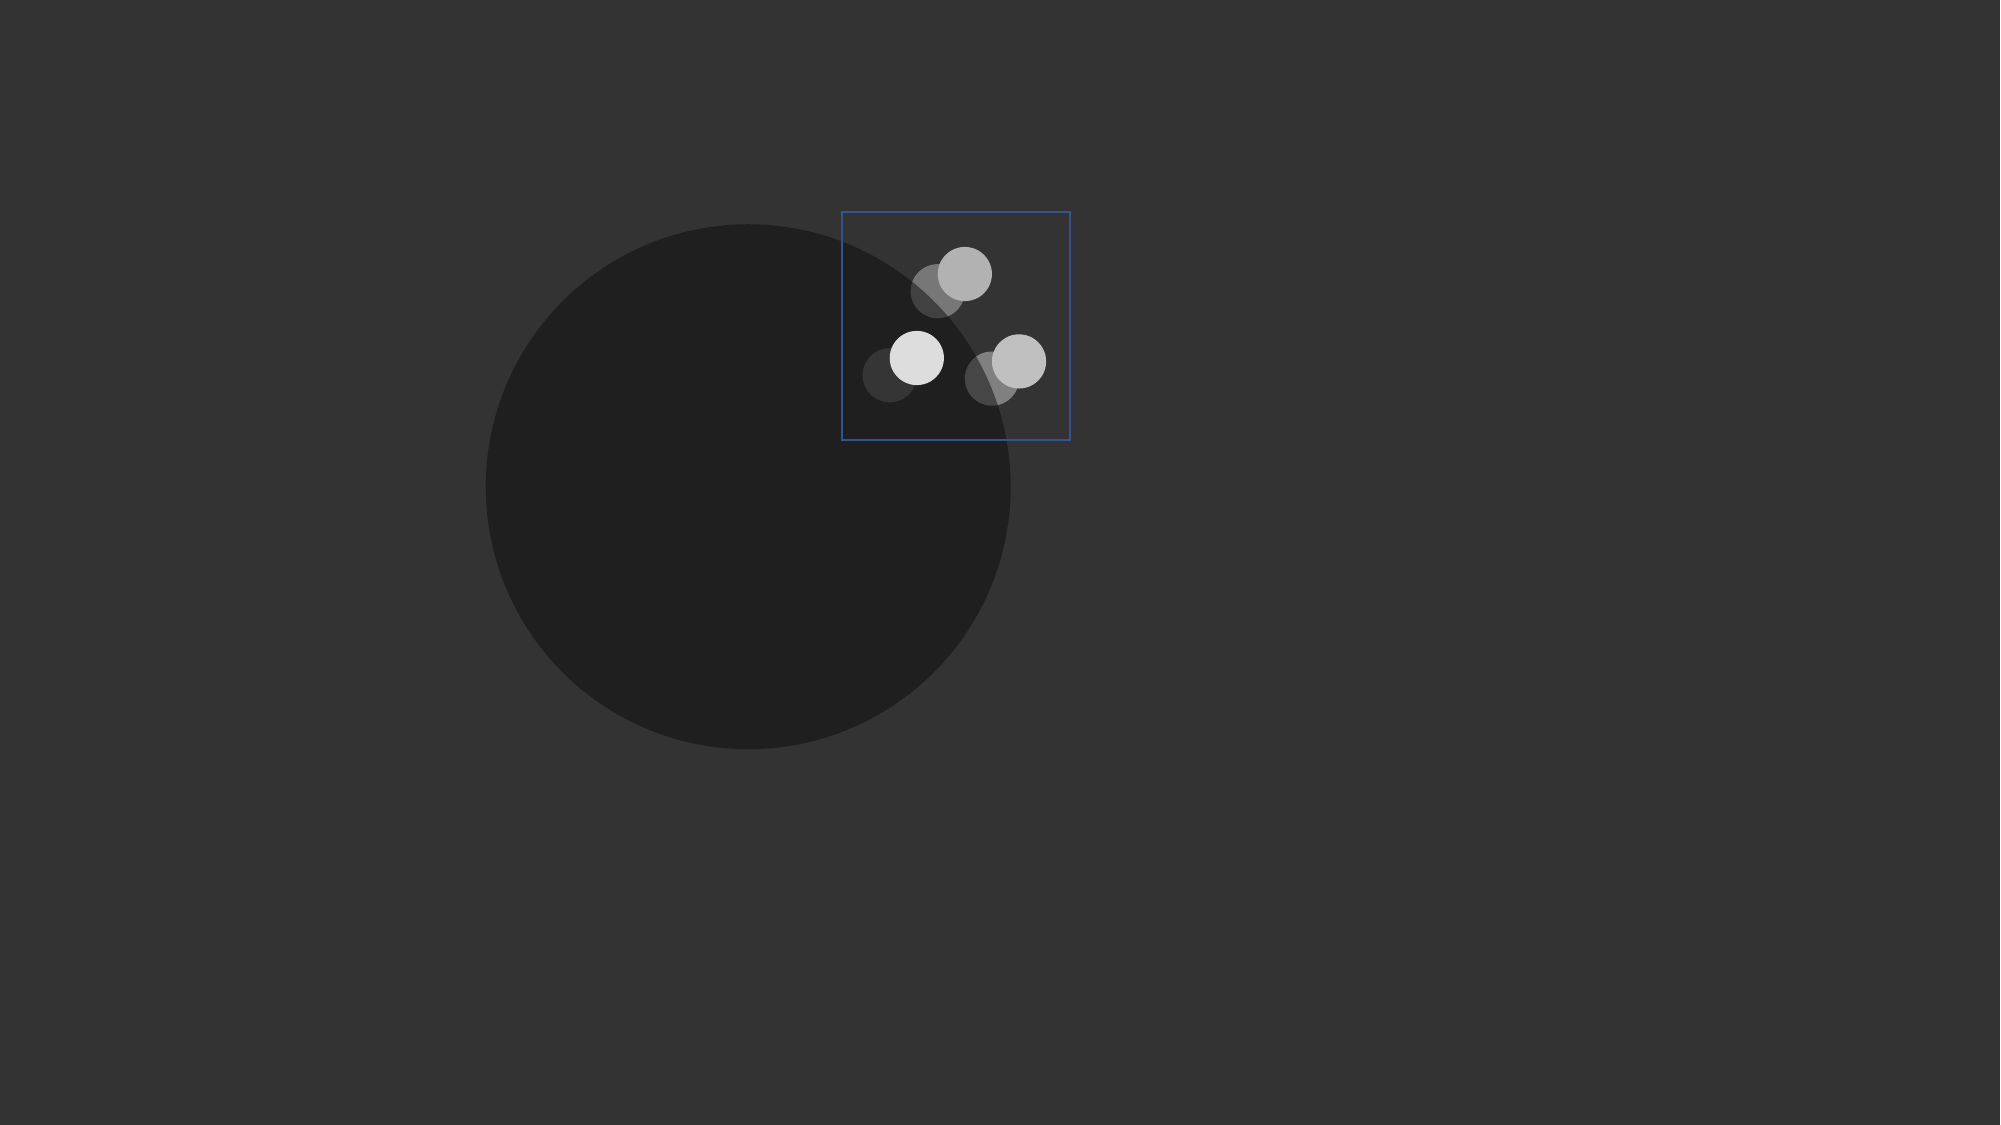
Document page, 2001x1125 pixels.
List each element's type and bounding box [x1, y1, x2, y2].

text_box [841, 211, 1071, 441]
text_box [484, 223, 1012, 751]
